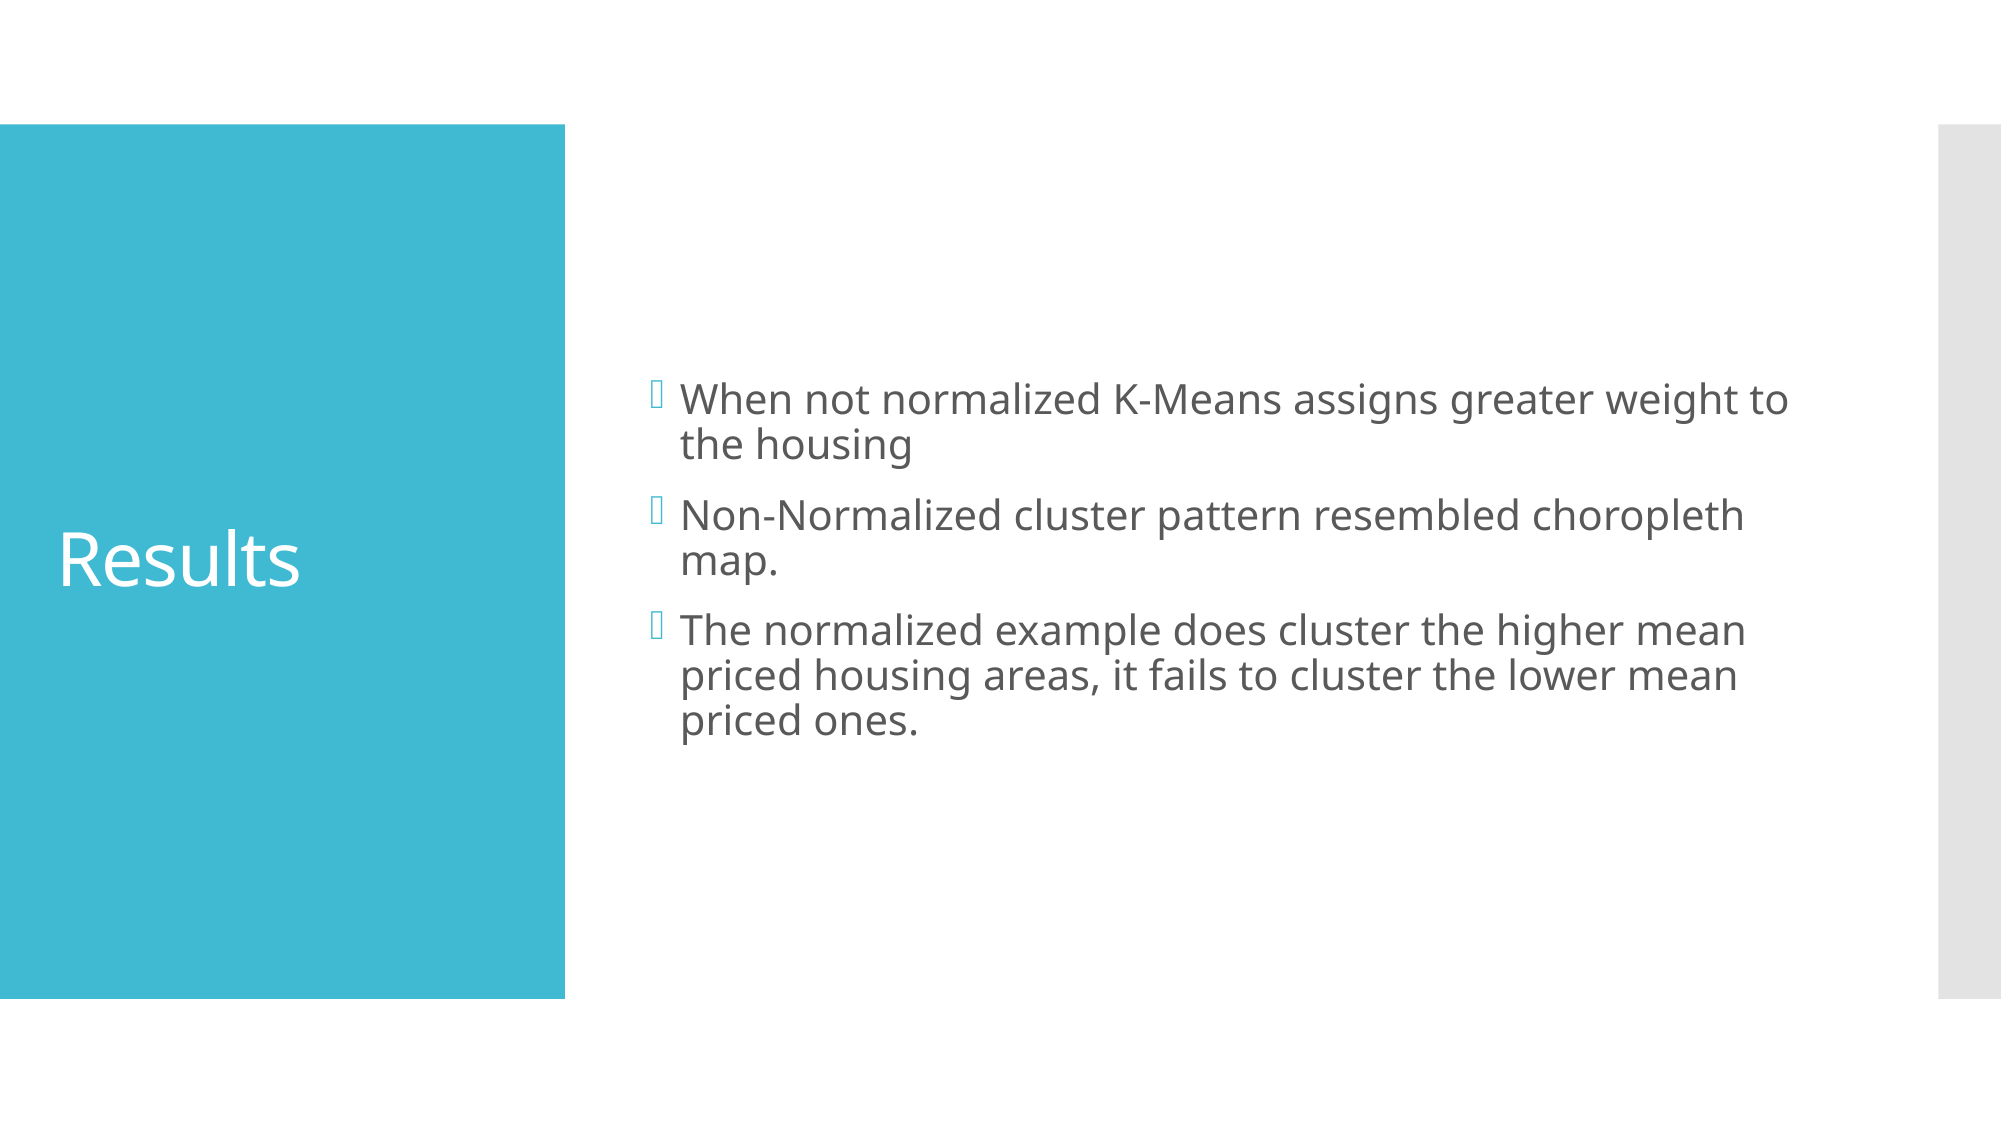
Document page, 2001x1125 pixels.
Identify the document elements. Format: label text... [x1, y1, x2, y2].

title Results [41, 184, 525, 940]
list When not normalized K-Means assigns greater weight to the housing Non-Normalized cluster pattern resembled choropleth map. The normalized example does cluster the higher mean priced housing areas, it fails to cluster the lower mean priced ones. [634, 141, 1835, 982]
